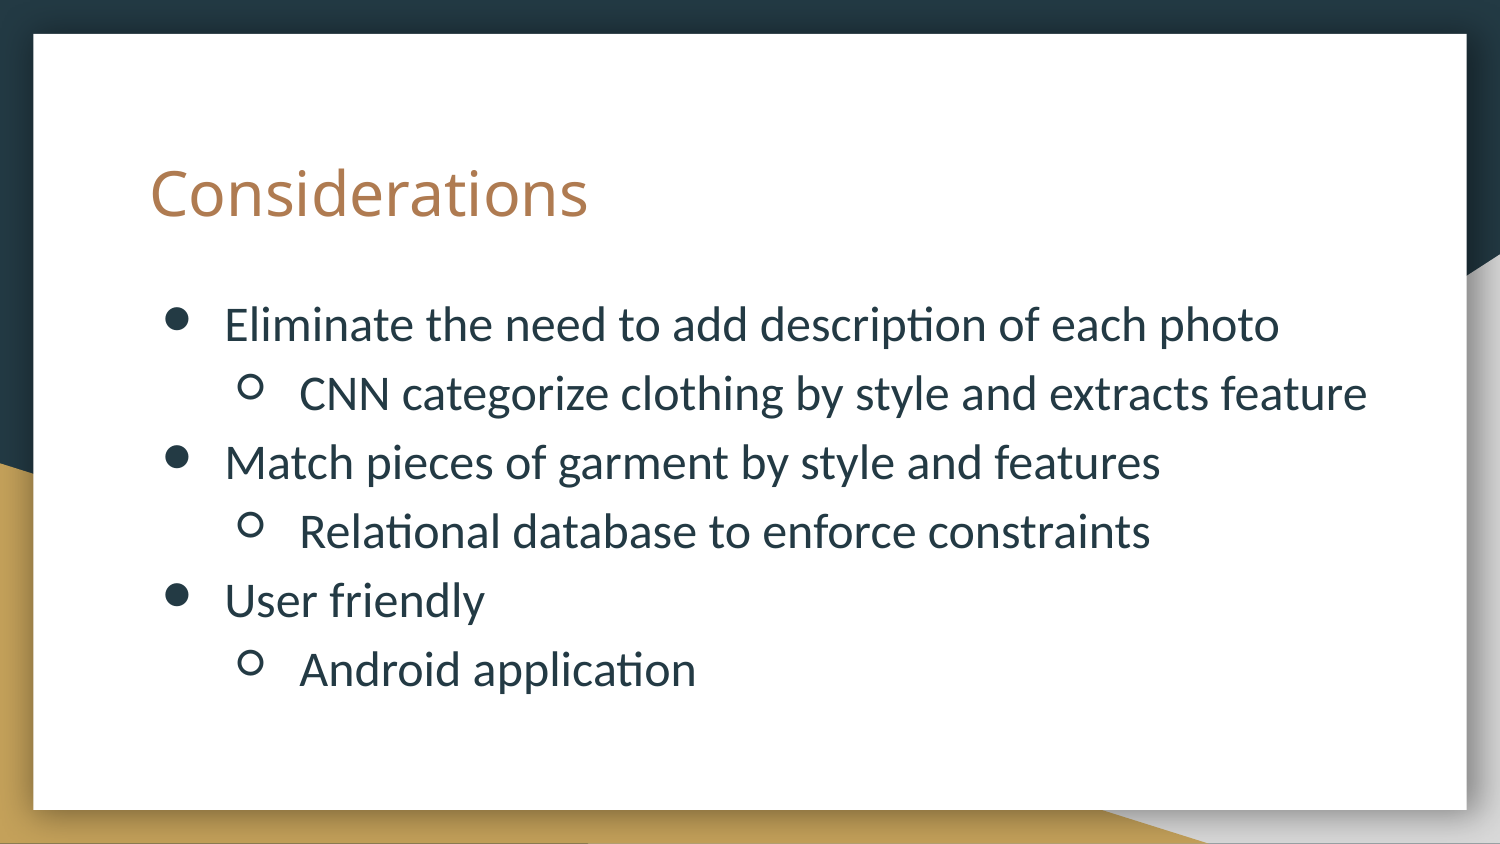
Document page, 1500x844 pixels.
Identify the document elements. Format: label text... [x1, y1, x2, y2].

title Considerations [134, 138, 1366, 267]
list Eliminate the need to add description of each photo CNN categorize clothing by style and extracts feature Match pieces of garment by style and features Relational database to enforce constraints User friendly Android application [134, 267, 1404, 729]
